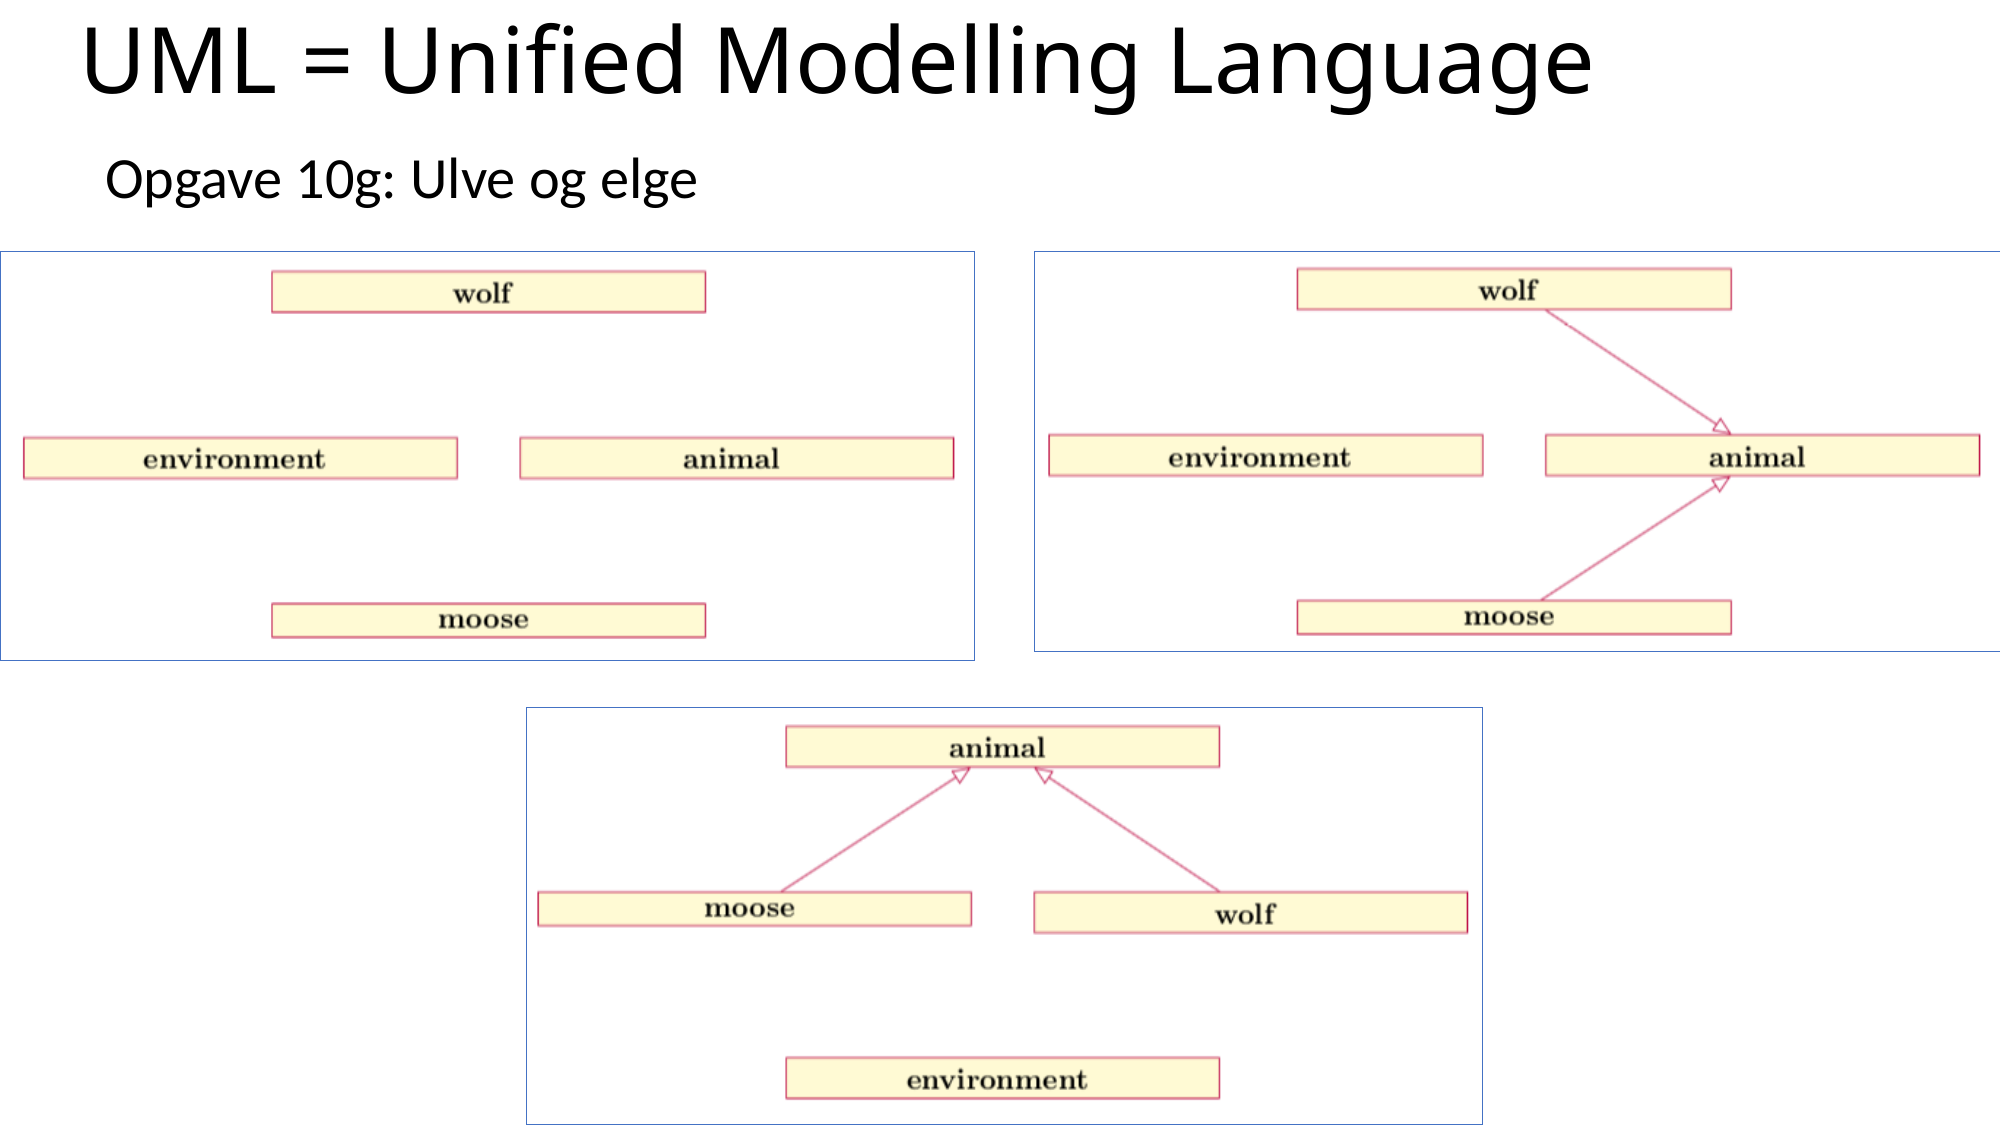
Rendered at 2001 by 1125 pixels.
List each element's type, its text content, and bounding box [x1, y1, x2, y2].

picture [0, 251, 975, 661]
list Opgave 10g: Ulve og elge [90, 141, 833, 242]
picture [525, 707, 1483, 1125]
title UML = Unified Modelling Language [64, 0, 1683, 139]
picture [1034, 251, 2000, 652]
